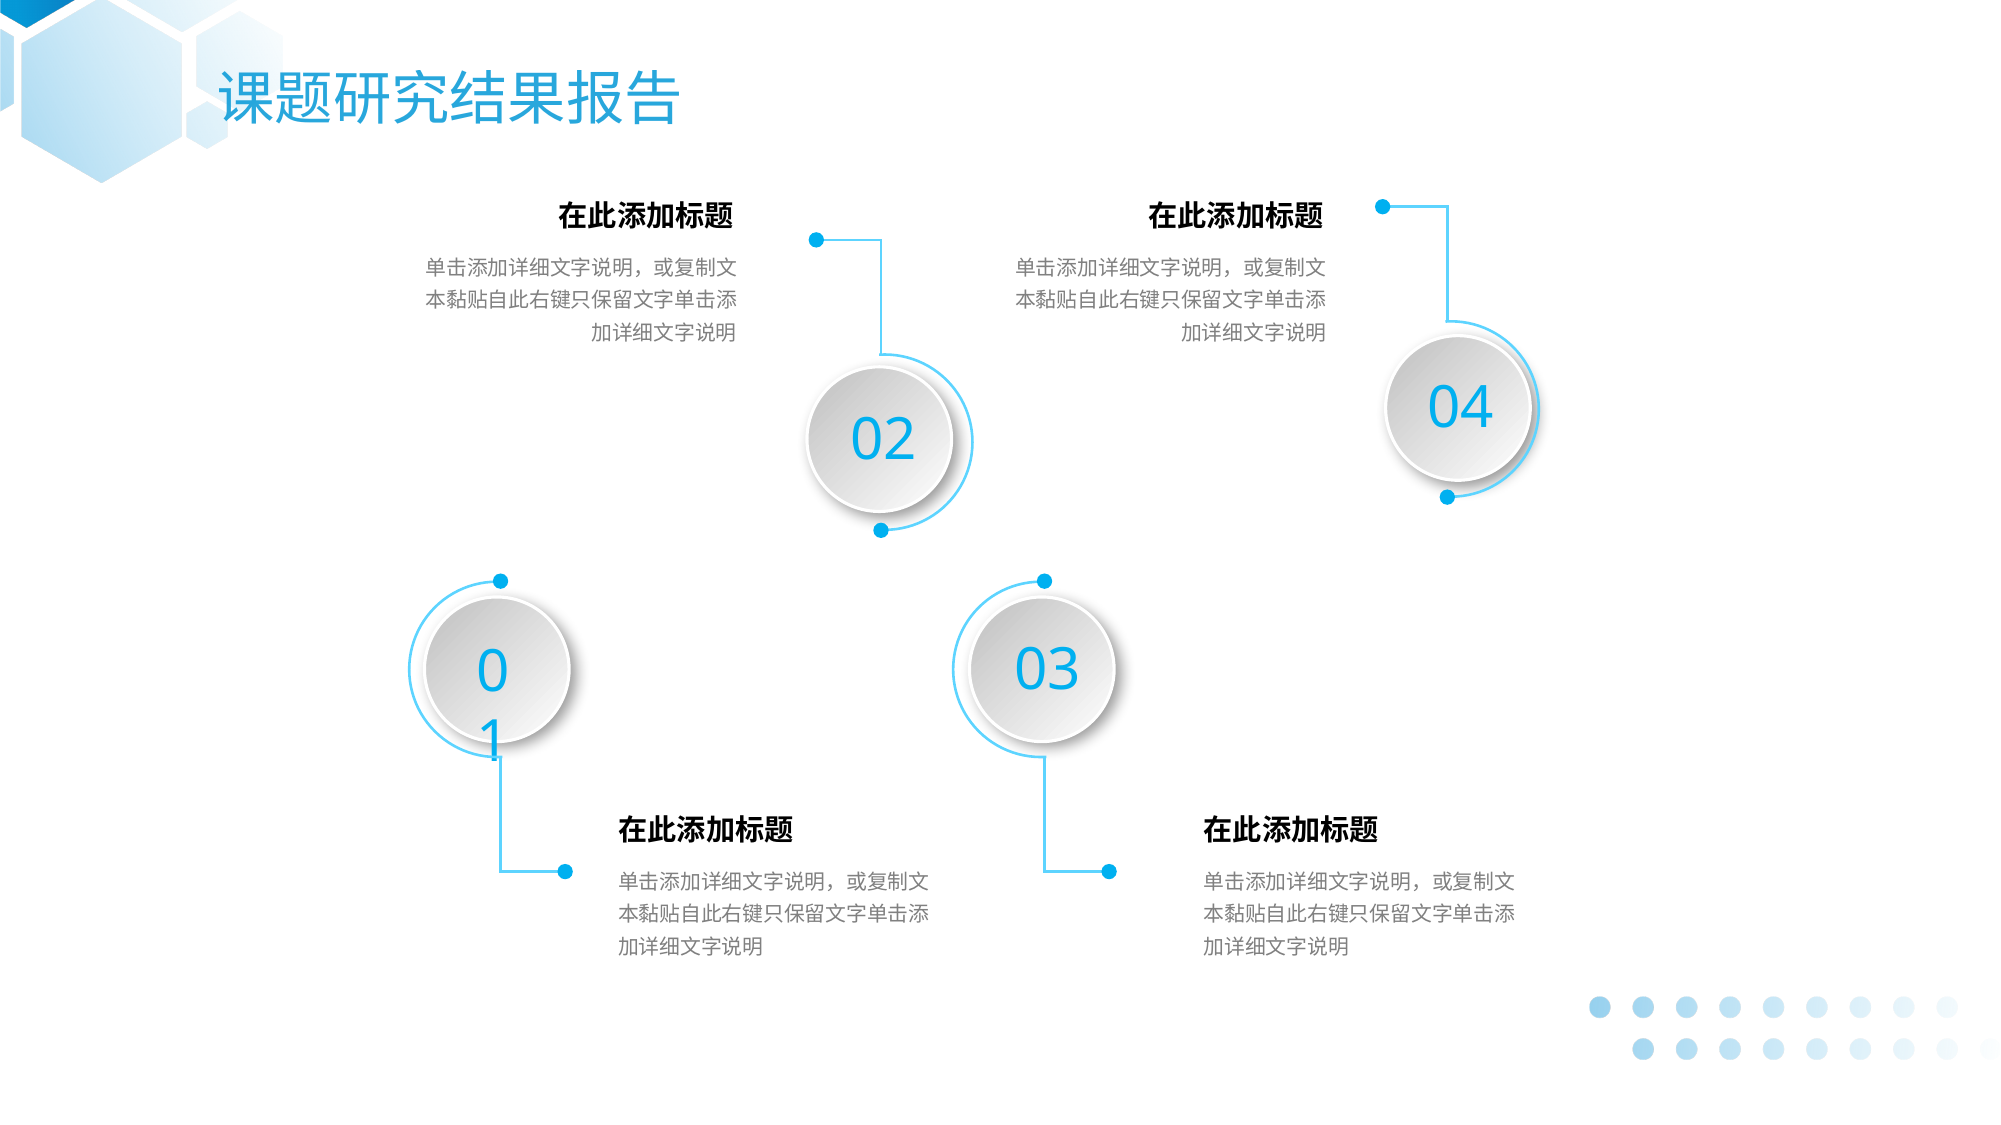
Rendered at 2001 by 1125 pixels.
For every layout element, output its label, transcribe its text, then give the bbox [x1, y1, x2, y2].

text_box 单击添加详细文字说明，或复制文本黏贴自此右键只保留文字单击添加详细文字说明 [398, 239, 752, 352]
picture [1, 0, 282, 183]
text_box 单击添加详细文字说明，或复制文本黏贴自此右键只保留文字单击添加详细文字说明 [987, 239, 1342, 352]
text_box 单击添加详细文字说明，或复制文本黏贴自此右键只保留文字单击添加详细文字说明 [603, 853, 957, 966]
text_box 单击添加详细文字说明，或复制文本黏贴自此右键只保留文字单击添加详细文字说明 [1188, 853, 1543, 966]
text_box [1363, 198, 1539, 505]
text_box 在此添加标题 [1188, 804, 1531, 853]
picture [1590, 997, 2000, 1060]
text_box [409, 573, 585, 880]
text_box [953, 573, 1129, 880]
text_box 在此添加标题 [603, 804, 945, 853]
text_box 在此添加标题 [407, 190, 749, 239]
text_box 课题研究结果报告 [201, 54, 698, 139]
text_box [797, 232, 973, 538]
text_box 在此添加标题 [997, 190, 1339, 239]
